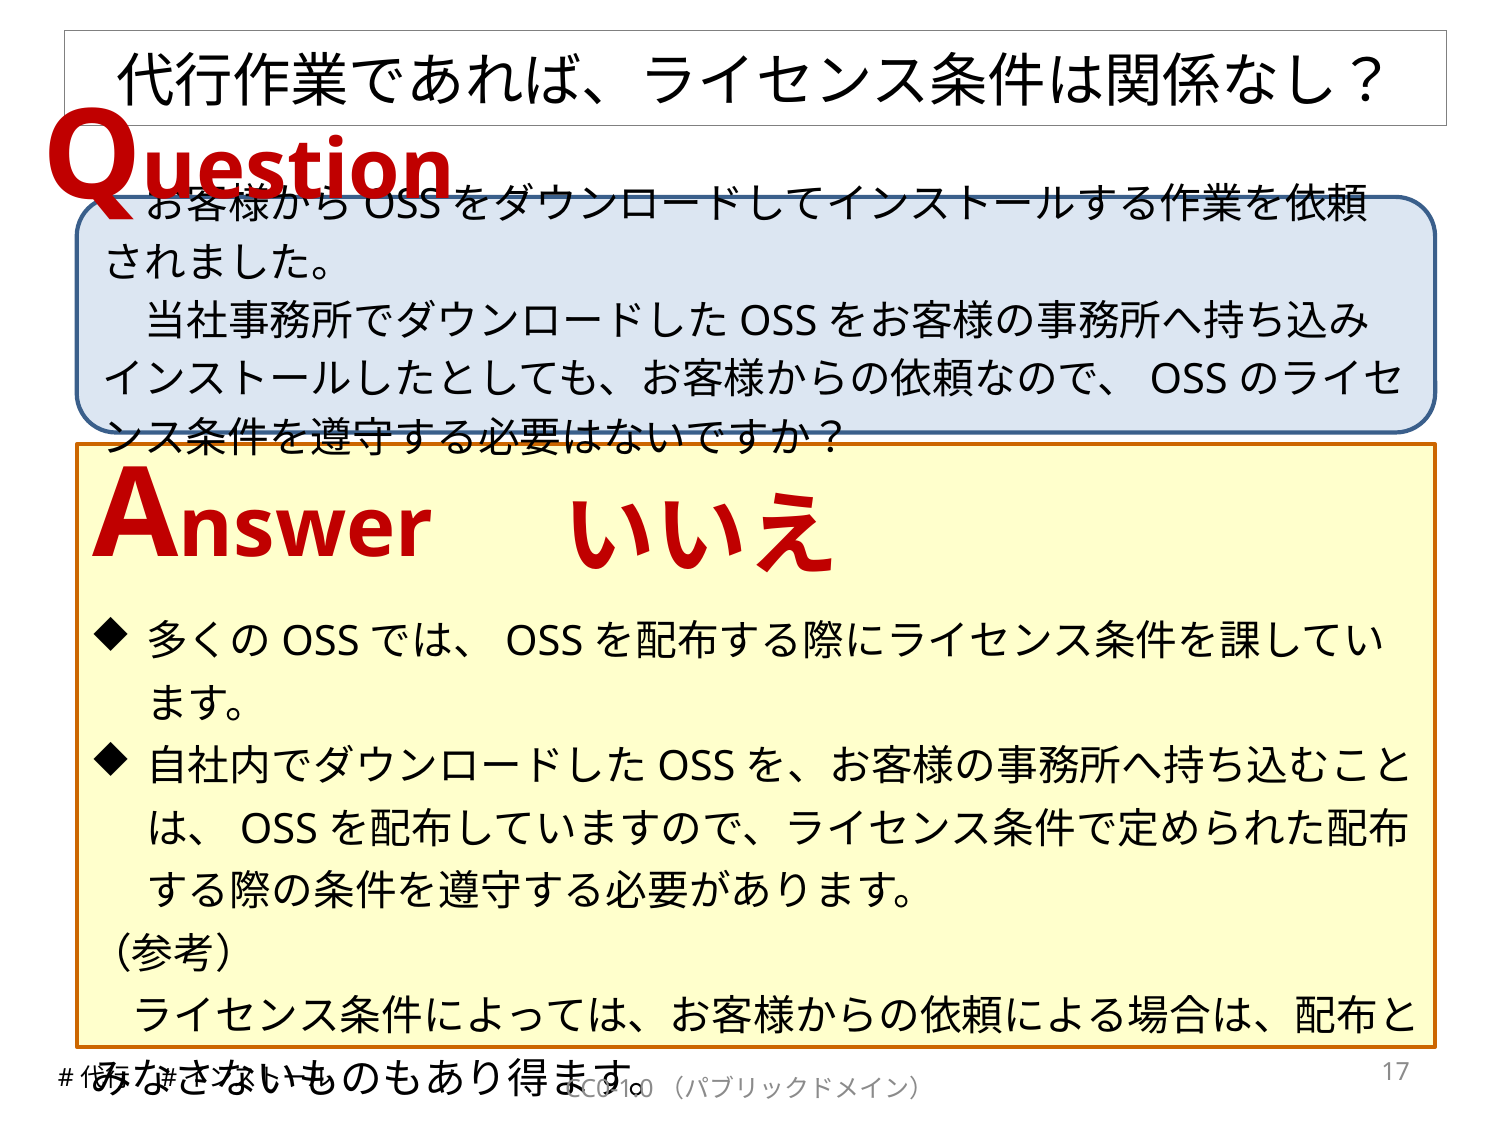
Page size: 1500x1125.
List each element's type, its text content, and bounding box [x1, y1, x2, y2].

list 多くのOSSでは、OSSを配布する際にライセンス条件を課しています。 自社内でダウンロードしたOSSを、お客様の事務所へ持ち込むことは、OSSを配布していますので、ライセンス条件で定められた配布する際の条件を遵守する必要があります。 （参考） ライセンス条件によっては、お客様からの依頼による場合は、配布とみなさないものもあり得ます。 [75, 594, 1436, 1048]
text_box #代行 #インストール [43, 1054, 348, 1100]
text_box いいえ [549, 467, 869, 593]
text_box Question [27, 66, 471, 232]
text_box お客様からOSSをダウンロードしてインストールする作業を依頼されました。 当社事務所でダウンロードしたOSSをお客様の事務所へ持ち込みインストールしたとしても、お客様からの依頼なので、OSSのライセンス条件を遵守する必要はないですか？ [74, 194, 1438, 435]
slide_number 16 [1074, 1042, 1425, 1103]
footer CC0-1.0（パブリックドメイン） [512, 1057, 988, 1118]
title 代行作業であれば、ライセンス条件は関係なし？ [64, 30, 1447, 126]
text_box [75, 442, 1437, 1049]
text_box Answer [77, 424, 449, 590]
